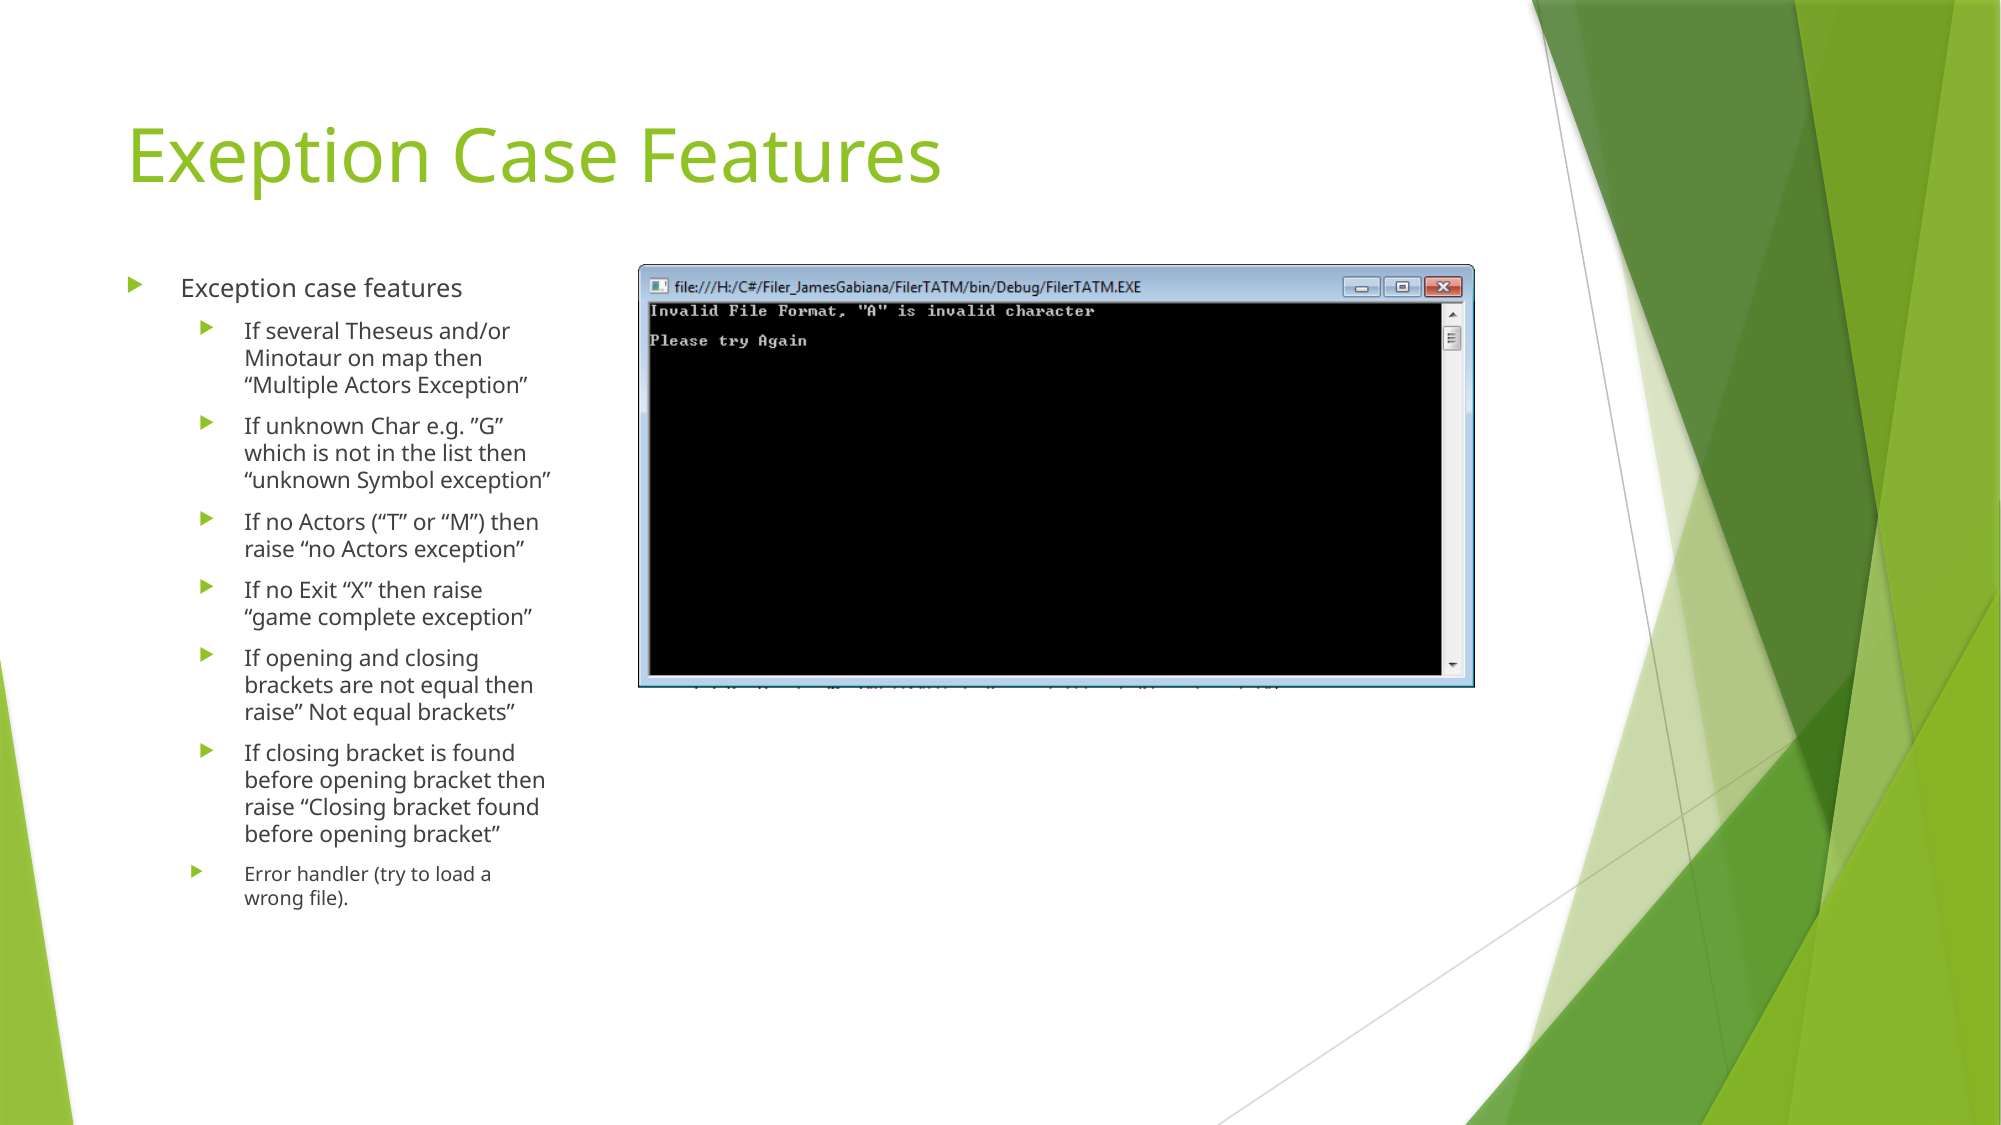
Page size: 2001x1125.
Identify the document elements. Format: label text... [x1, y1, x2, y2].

title Exeption Case Features [111, 99, 1522, 243]
text_box Exception case features If several Theseus and/or Minotaur on map then “Multiple Actors Exception” If unknown Char e.g. ”G” which is not in the list then “unknown Symbol exception” If no Actors (“T” or “M”) then raise “no Actors exception” If no Exit “X” then raise “game complete exception” If opening and closing brackets are not equal then raise” Not equal brackets” If closing bracket is found before opening bracket then raise “Closing bracket found before opening bracket” Error handler (try to load a wrong file). [111, 264, 571, 964]
picture [637, 264, 1476, 689]
